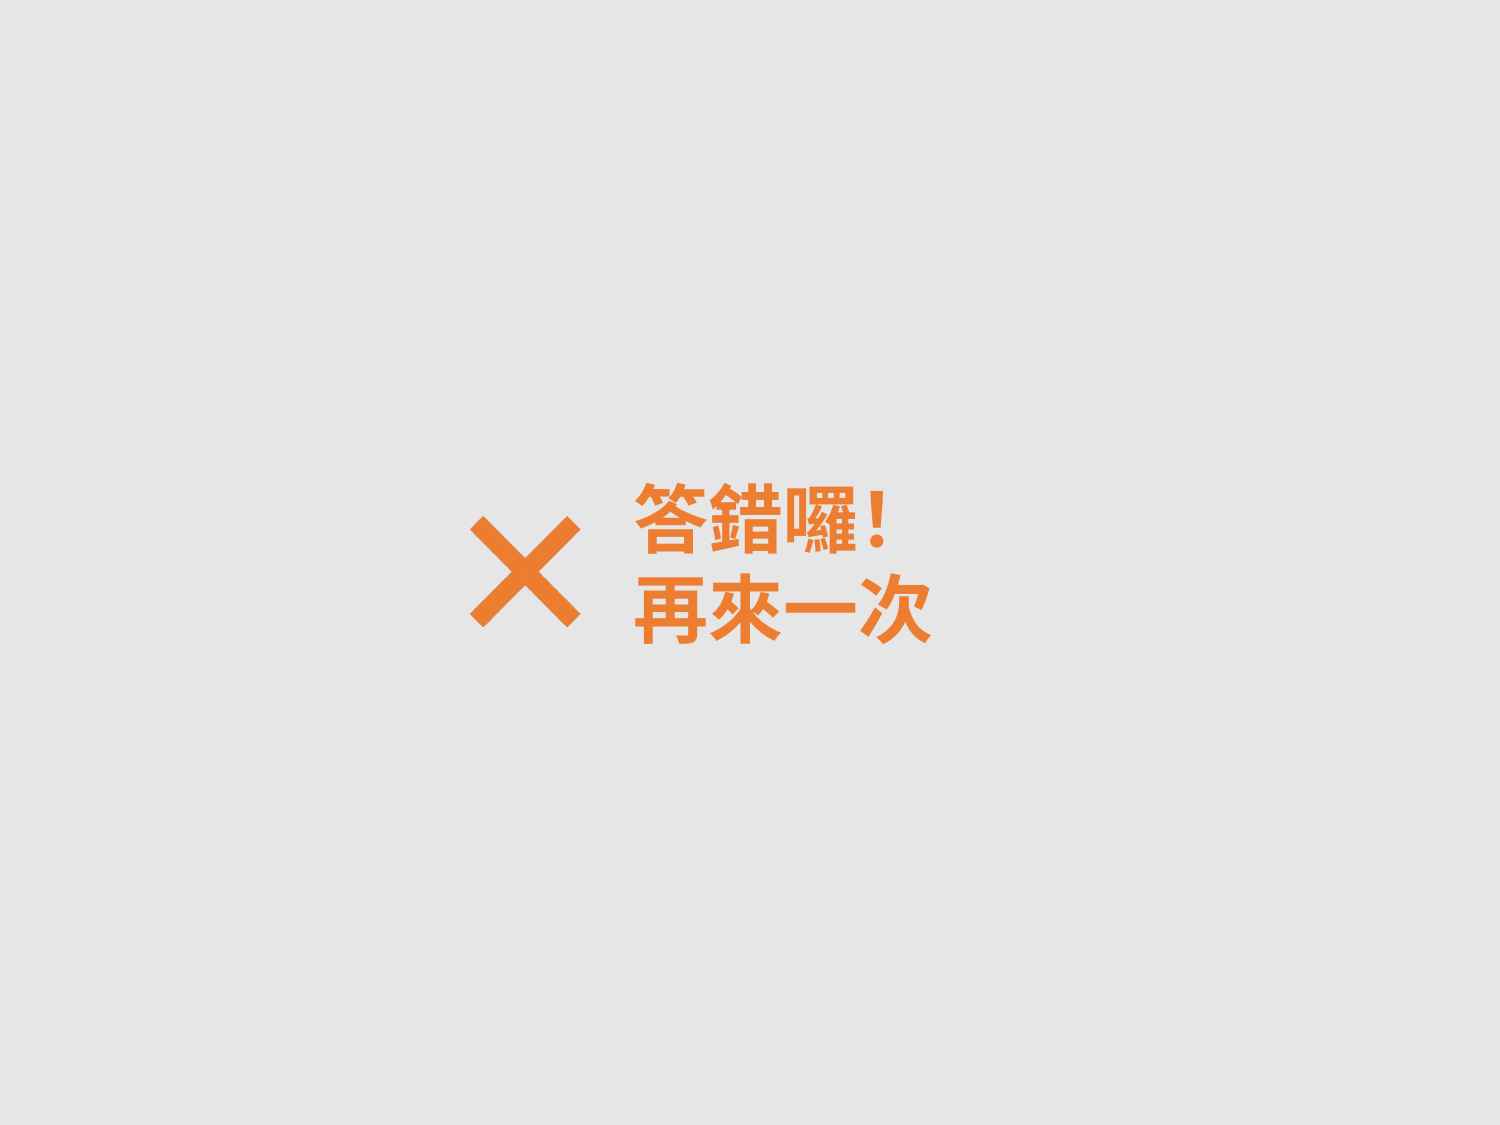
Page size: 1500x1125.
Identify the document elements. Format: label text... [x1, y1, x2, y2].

text_box 答錯囉！再來一次 [600, 496, 967, 629]
picture [449, 496, 600, 647]
